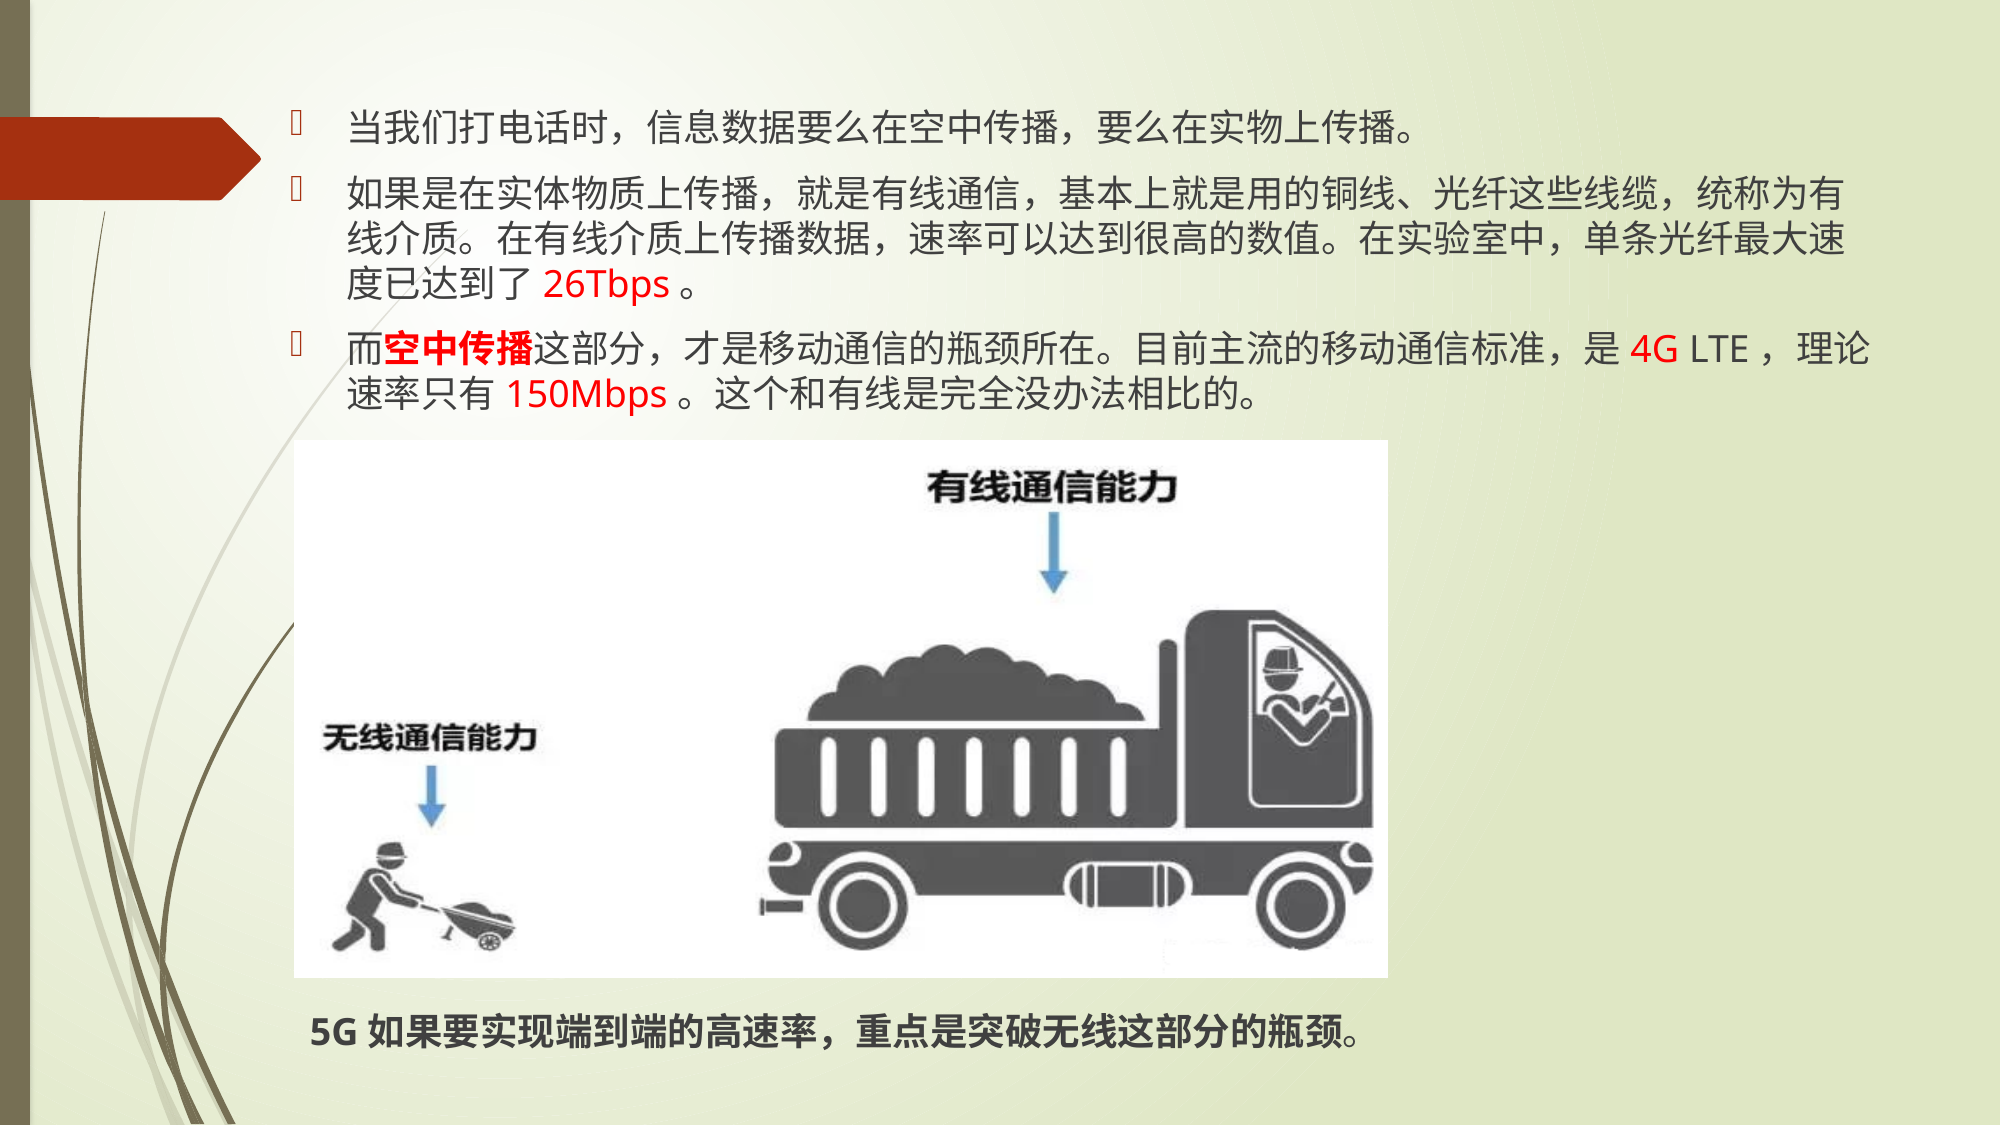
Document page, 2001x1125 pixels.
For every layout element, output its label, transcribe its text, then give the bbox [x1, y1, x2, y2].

list 当我们打电话时，信息数据要么在空中传播，要么在实物上传播。 如果是在实体物质上传播，就是有线通信，基本上就是用的铜线、光纤这些线缆，统称为有线介质。在有线介质上传播数据，速率可以达到很高的数值。在实验室中，单条光纤最大速度已达到了26Tbps。 而空中传播这部分，才是移动通信的瓶颈所在。目前主流的移动通信标准，是4G LTE，理论速率只有150Mbps。这个和有线是完全没办法相比的。 5G如果要实现端到端的高速率，重点是突破无线这部分的瓶颈。 [275, 96, 1888, 1072]
picture [294, 440, 1388, 978]
